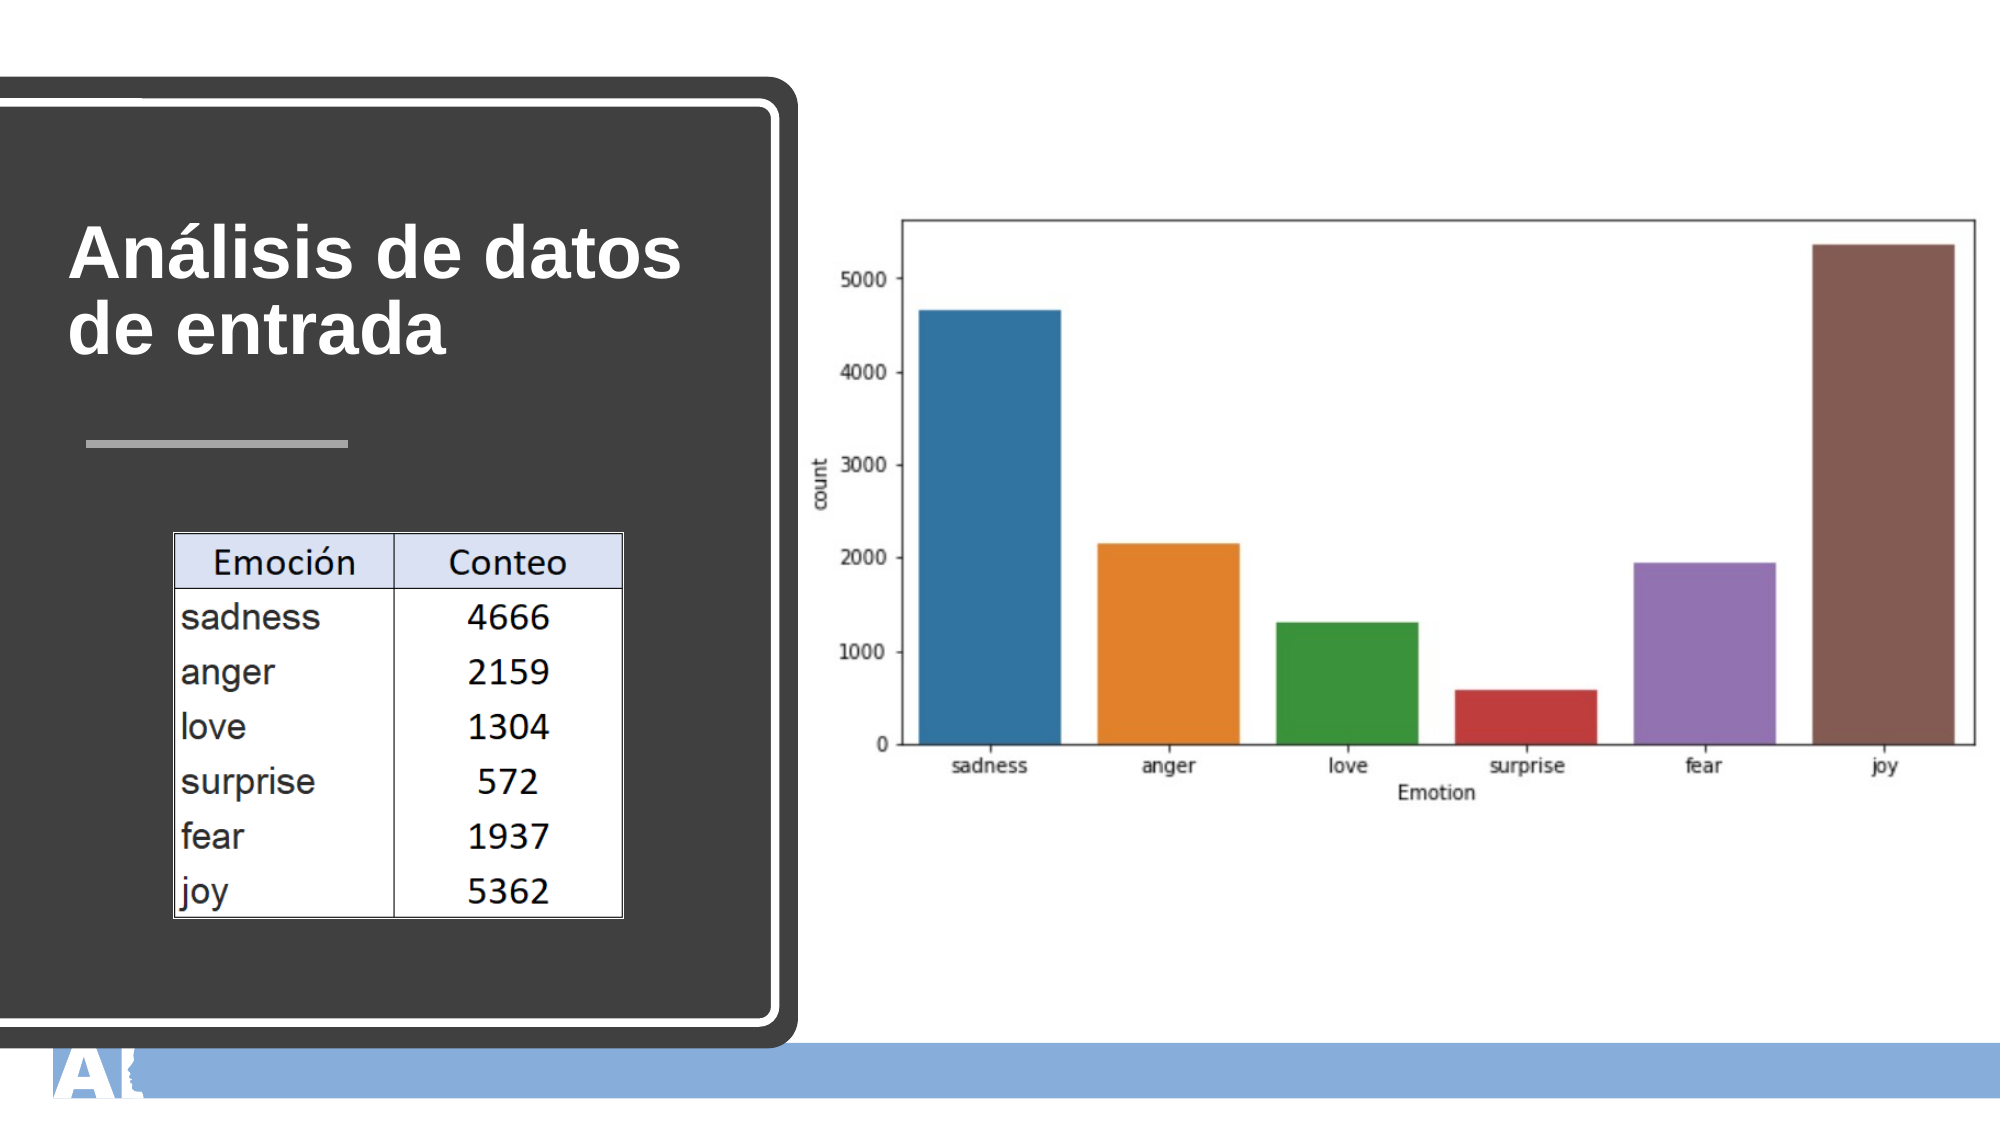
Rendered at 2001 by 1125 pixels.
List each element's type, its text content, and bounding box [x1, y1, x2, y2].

text_box Análisis de datos de entrada [52, 160, 725, 428]
text_box [0, 75, 799, 1050]
picture [803, 210, 1983, 807]
text_box [0, 101, 777, 1024]
picture [173, 532, 624, 919]
